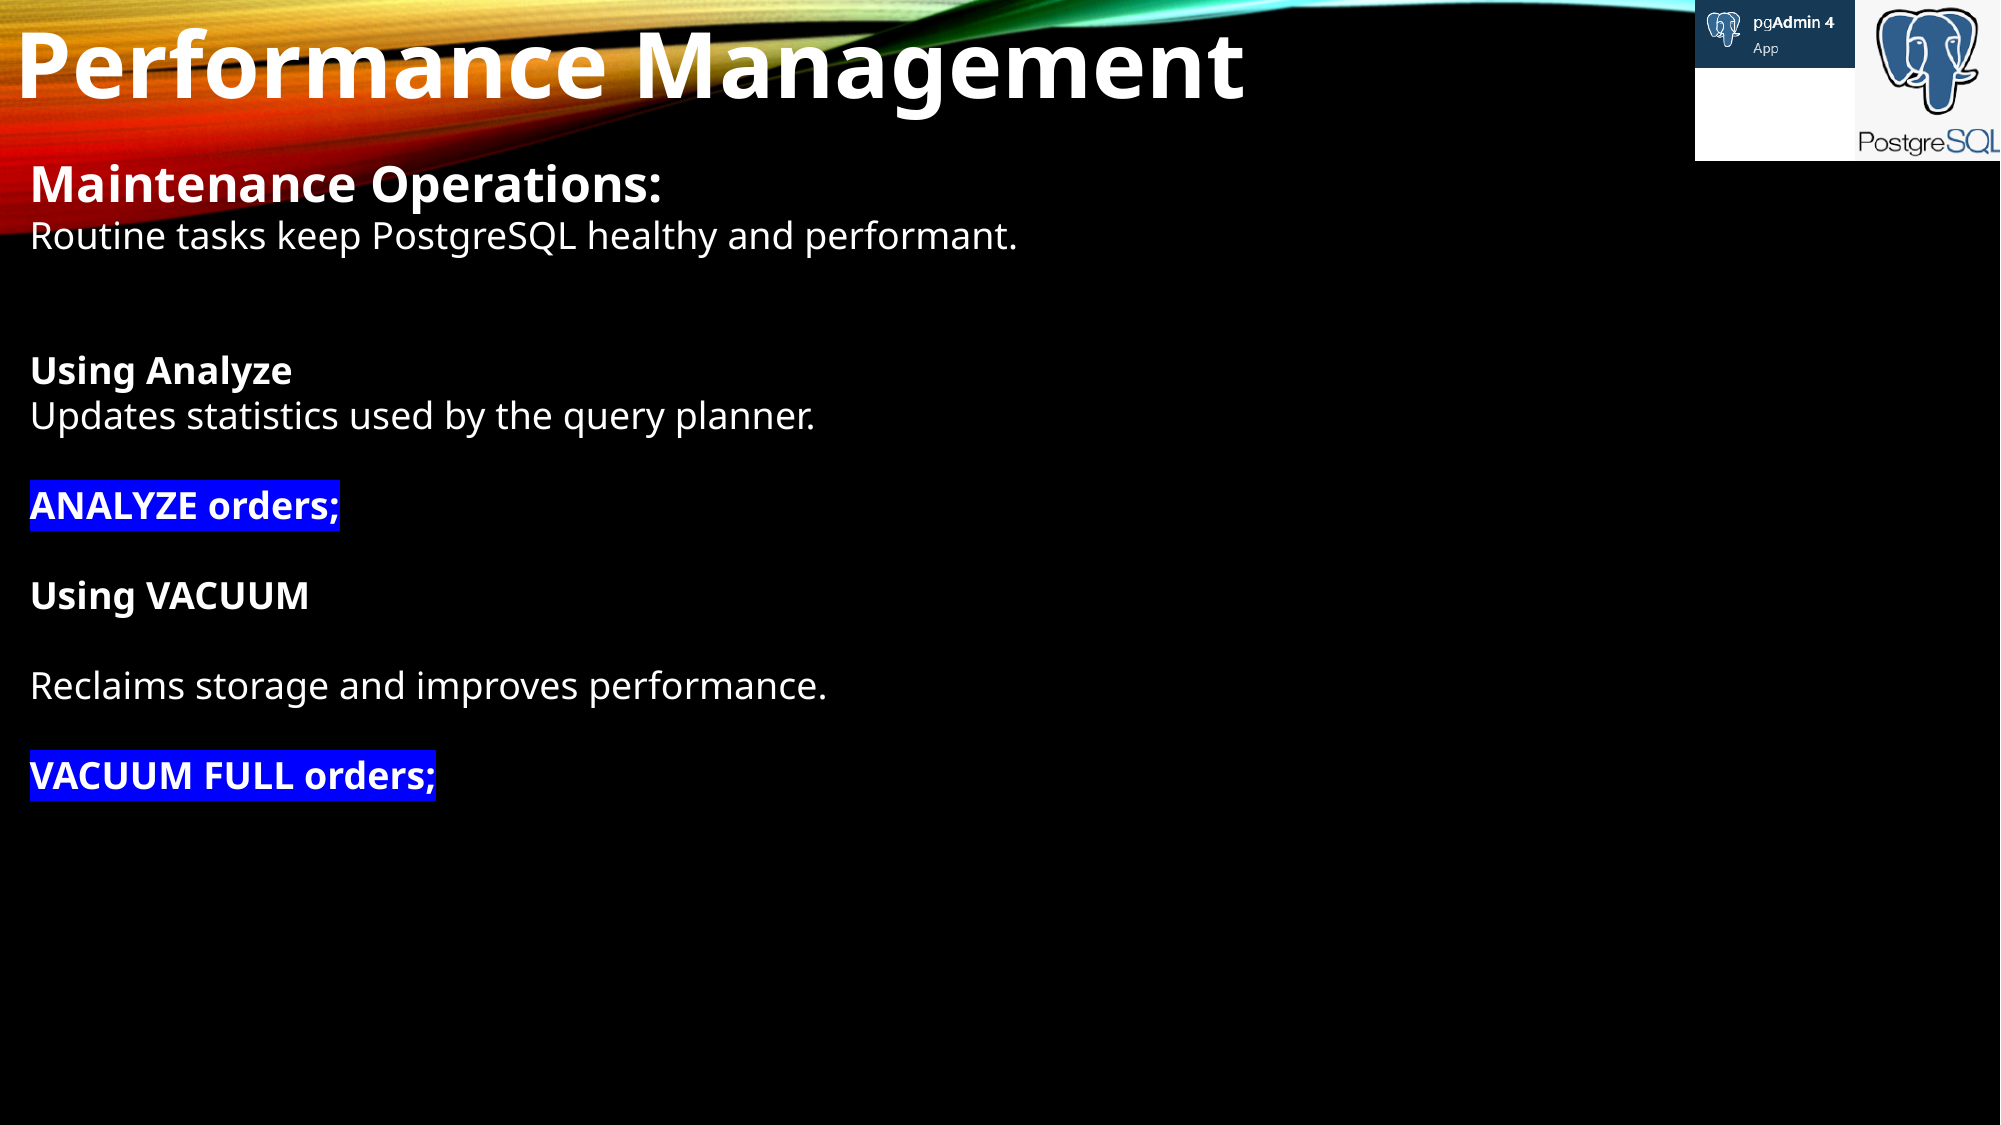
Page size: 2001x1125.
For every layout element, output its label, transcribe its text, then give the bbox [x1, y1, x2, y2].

text_box Performance Management [0, 0, 1694, 125]
text_box Maintenance Operations: Routine tasks keep PostgreSQL healthy and performant. Using Analyze Updates statistics used by the query planner. ANALYZE orders; Using VACUUM Reclaims storage and improves performance. VACUUM FULL orders; [14, 145, 1694, 805]
picture [0, 0, 2000, 237]
